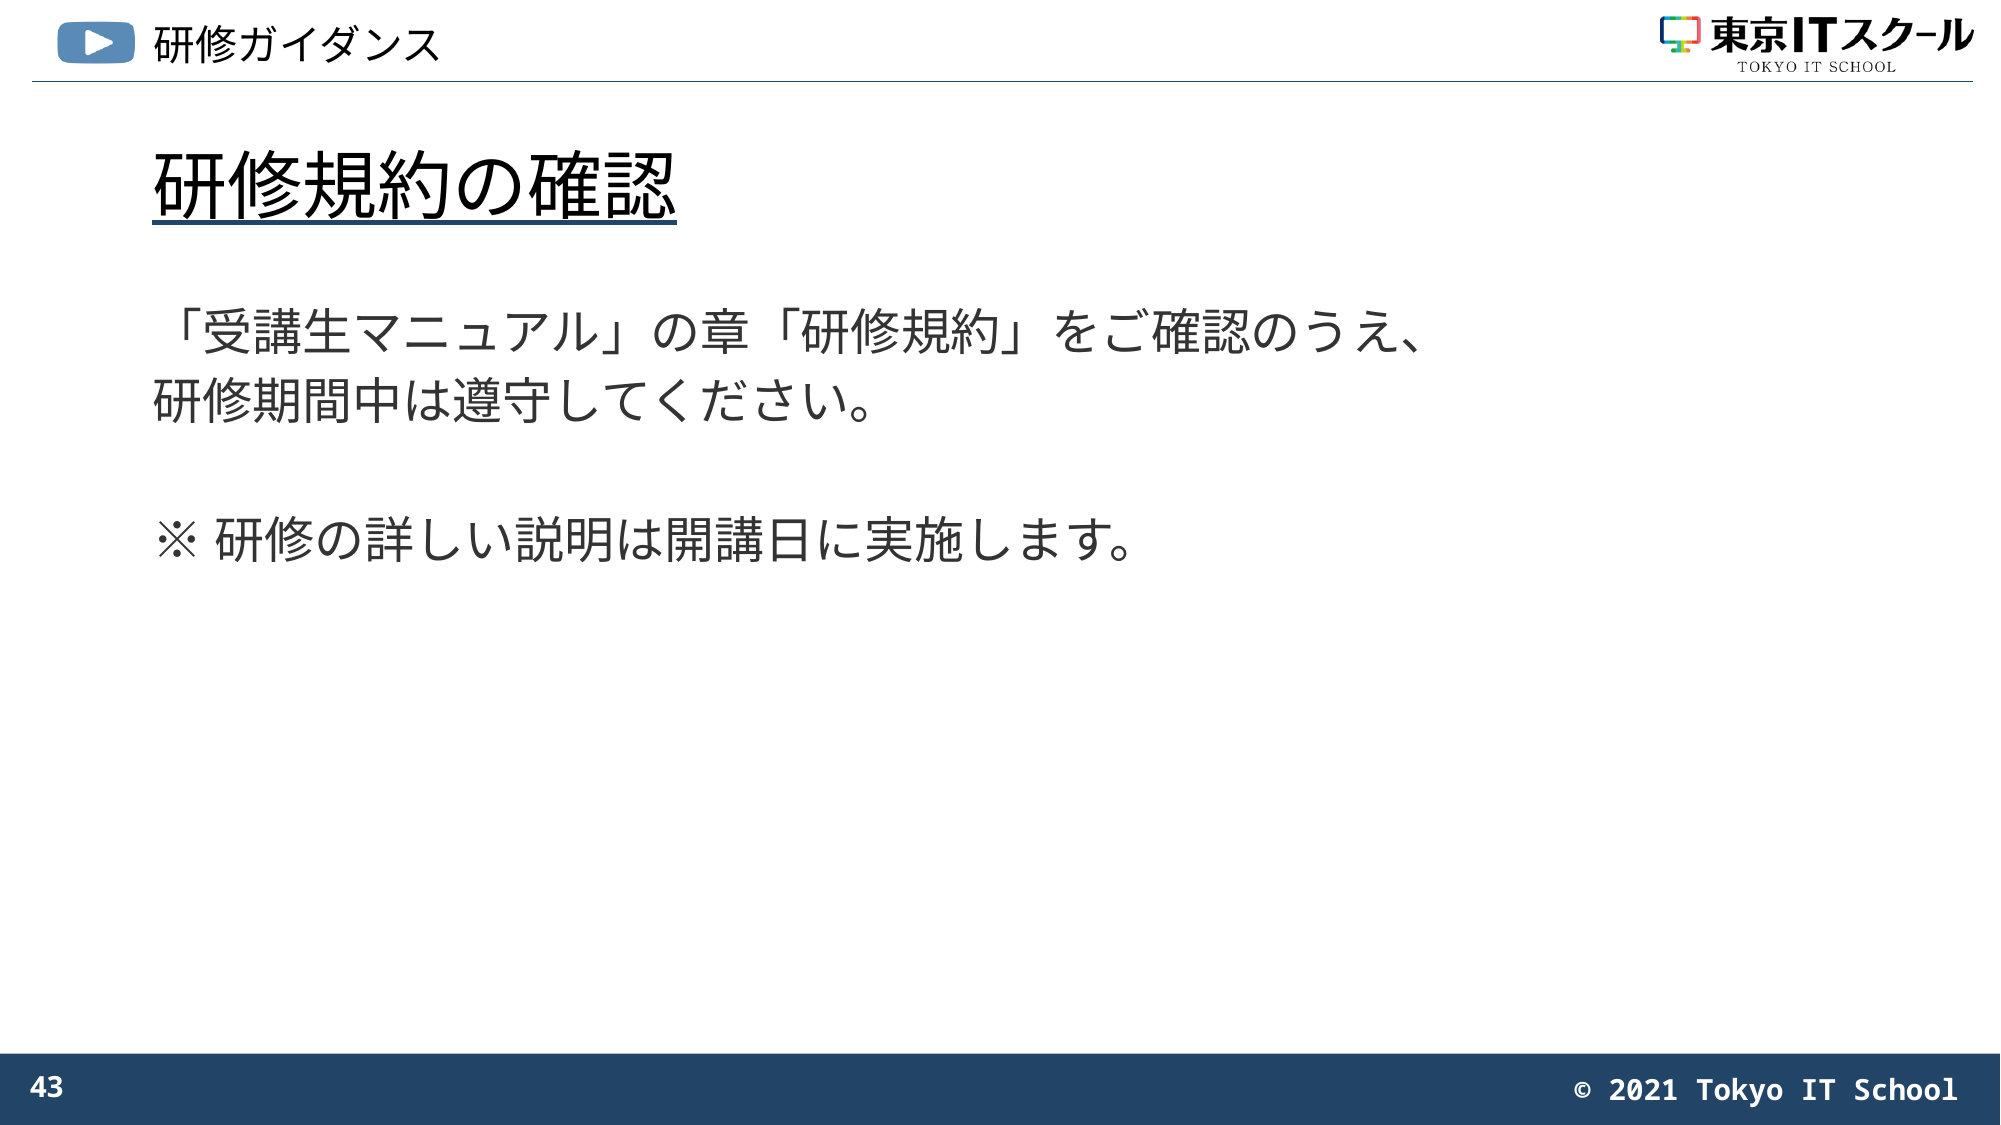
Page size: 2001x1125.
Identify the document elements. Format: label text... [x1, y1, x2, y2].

title 研修規約の確認 [137, 102, 1863, 278]
picture [1660, 16, 1974, 72]
list 「受講生マニュアル」の章「研修規約」をご確認のうえ、 研修期間中は遵守してください。 ※研修の詳しい説明は開講日に実施します。 [137, 299, 1863, 1014]
slide_number 43 [15, 1058, 466, 1119]
text_box 研修ガイダンス [138, 13, 675, 75]
